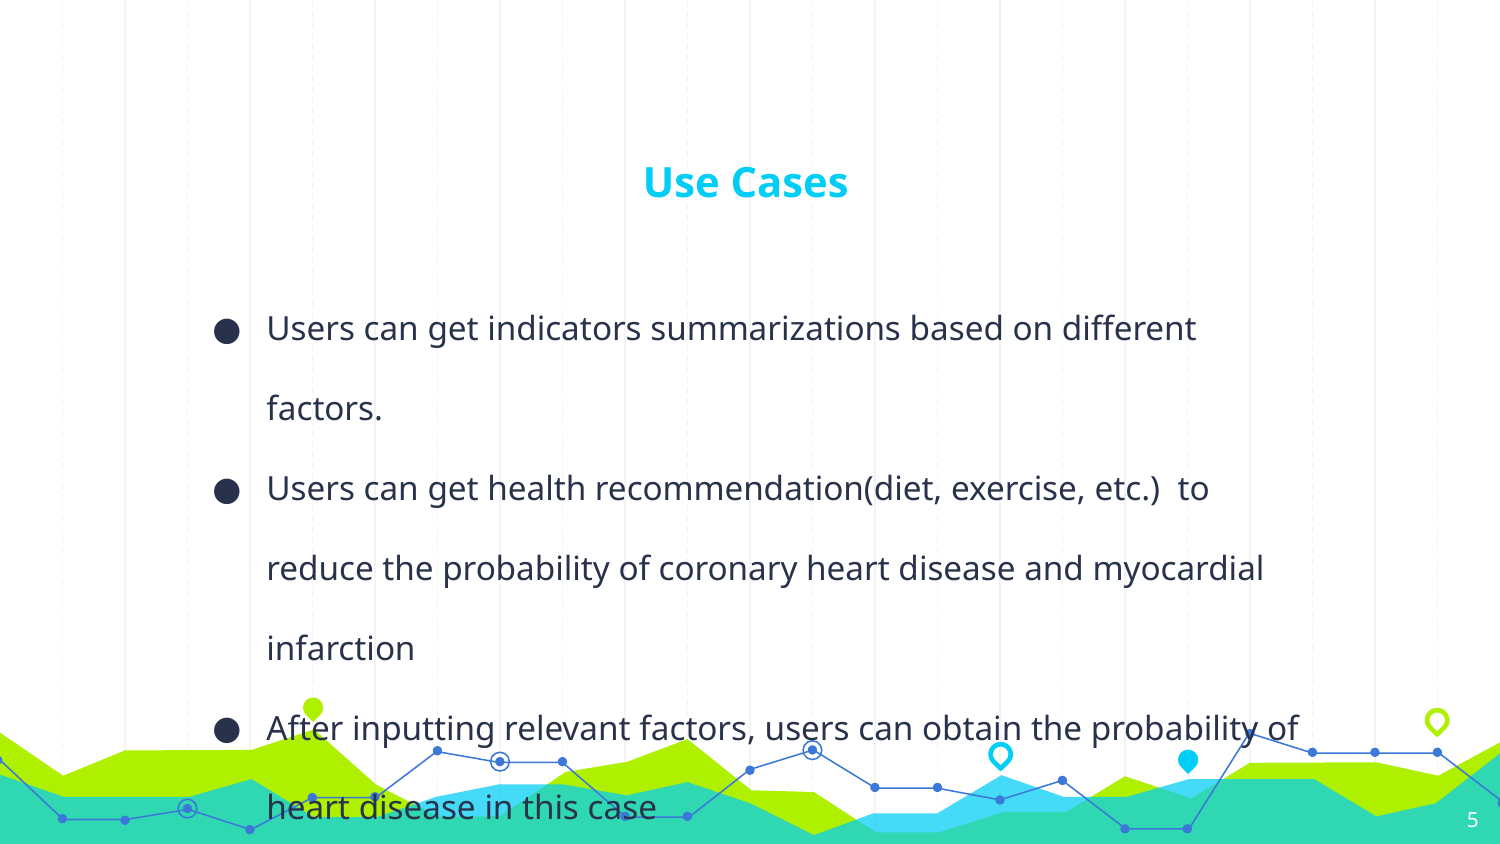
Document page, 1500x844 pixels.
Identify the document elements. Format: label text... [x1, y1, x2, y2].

title Use Cases [171, 103, 1320, 222]
slide_number 5 [1403, 791, 1494, 844]
list Users can get indicators summarizations based on different factors. Users can get health recommendation(diet, exercise, etc.) to reduce the probability of coronary heart disease and myocardial infarction After inputting relevant factors, users can obtain the probability of heart disease in this case [176, 252, 1325, 568]
